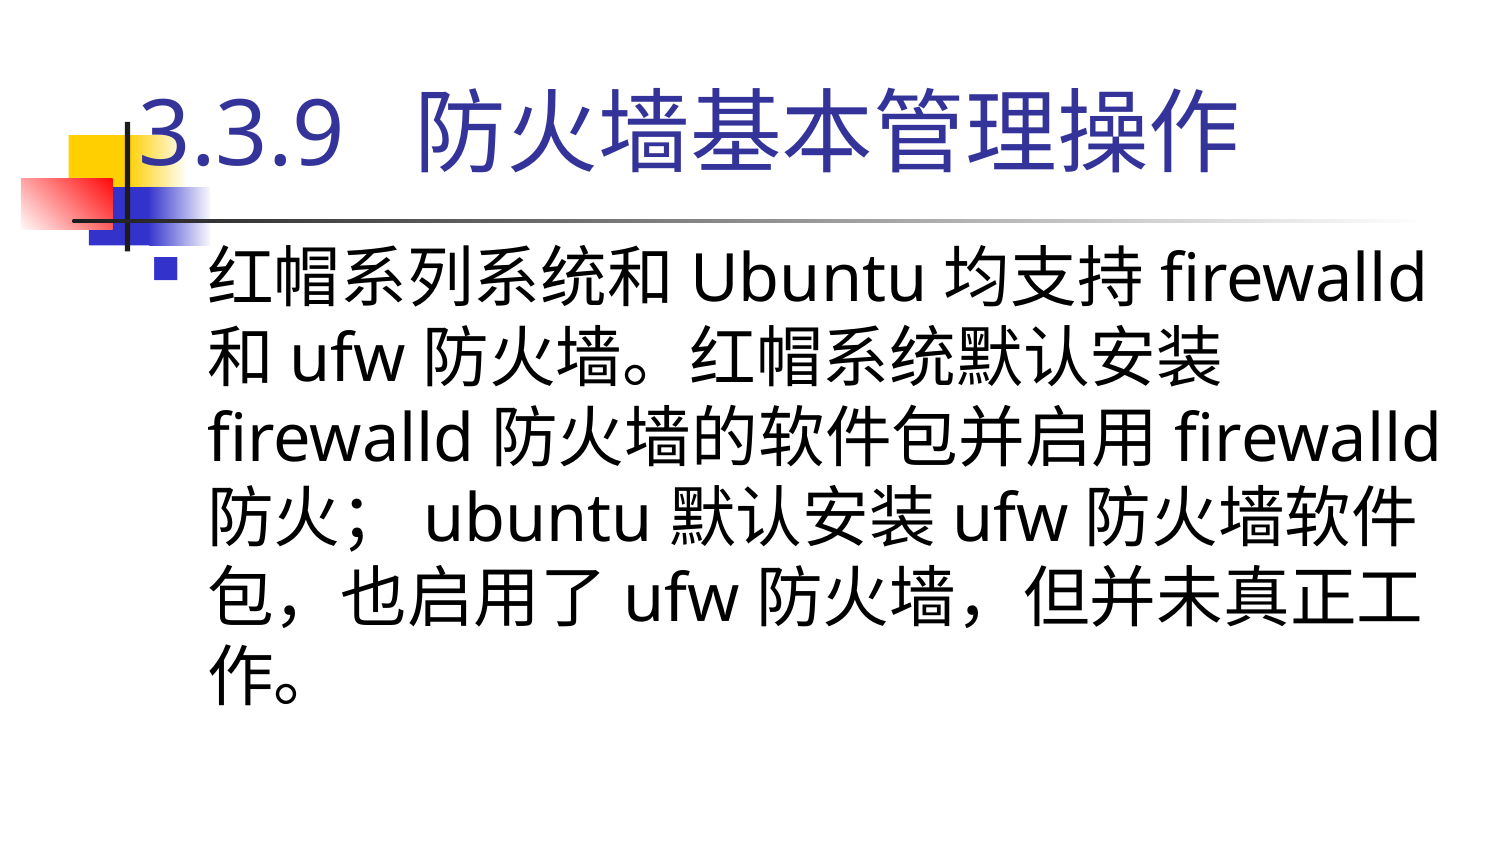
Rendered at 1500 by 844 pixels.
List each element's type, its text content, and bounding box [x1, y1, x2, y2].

title 3.3.9 防火墙基本管理操作 [123, 49, 1462, 192]
list 红帽系列系统和Ubuntu均支持firewalld和ufw防火墙。红帽系统默认安装firewalld防火墙的软件包并启用firewalld防火；ubuntu默认安装ufw防火墙软件包，也启用了ufw防火墙，但并未真正工作。 [135, 226, 1469, 768]
